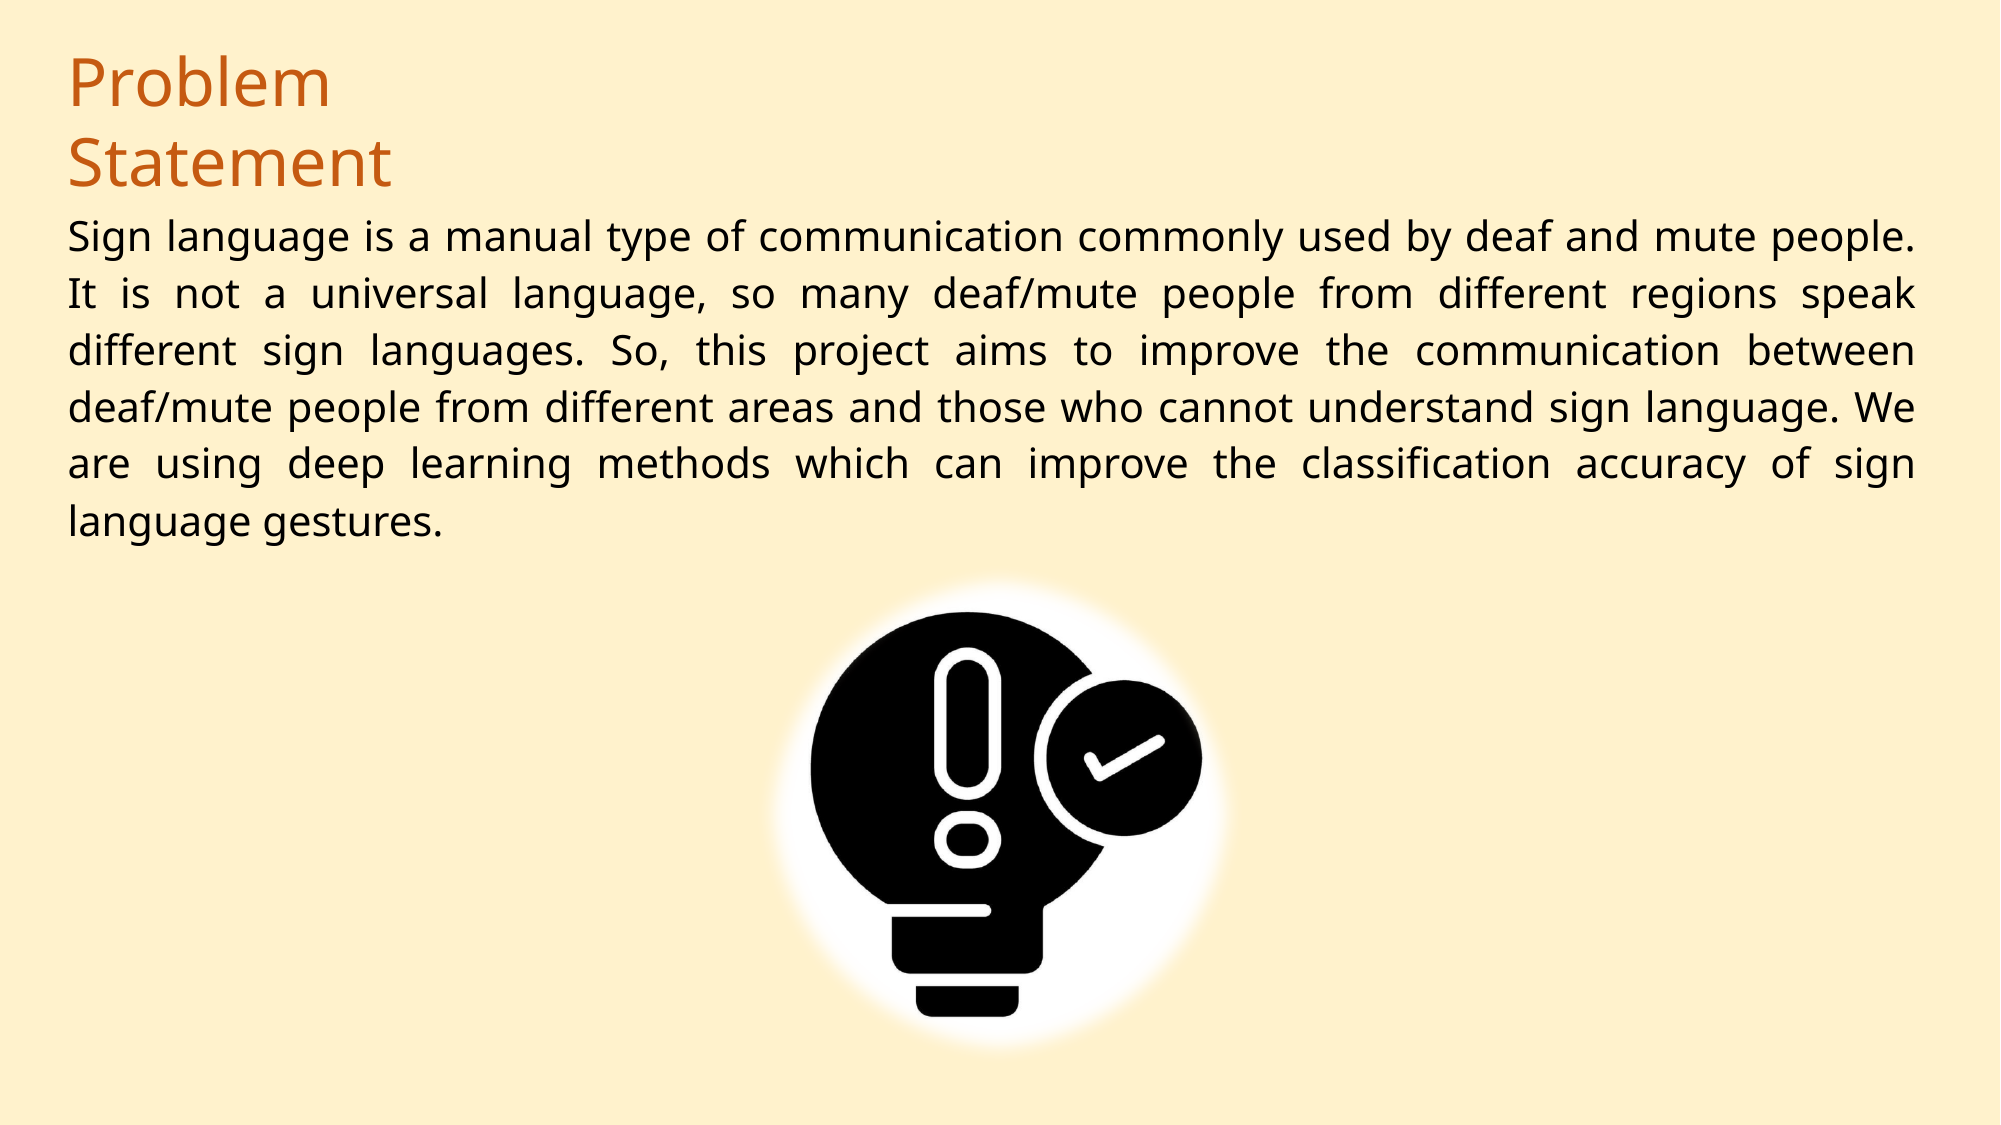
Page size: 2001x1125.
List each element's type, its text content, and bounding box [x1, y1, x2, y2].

picture [754, 562, 1246, 1066]
text_box Sign language is a manual type of communication commonly used by deaf and mute people. It is not a universal language, so many deaf/mute people from different regions speak different sign languages. So, this project aims to improve the communication between deaf/mute people from different areas and those who cannot understand sign language. We are using deep learning methods which can improve the classification accuracy of sign language gestures. [65, 200, 1918, 545]
text_box Problem Statement [65, 37, 639, 200]
